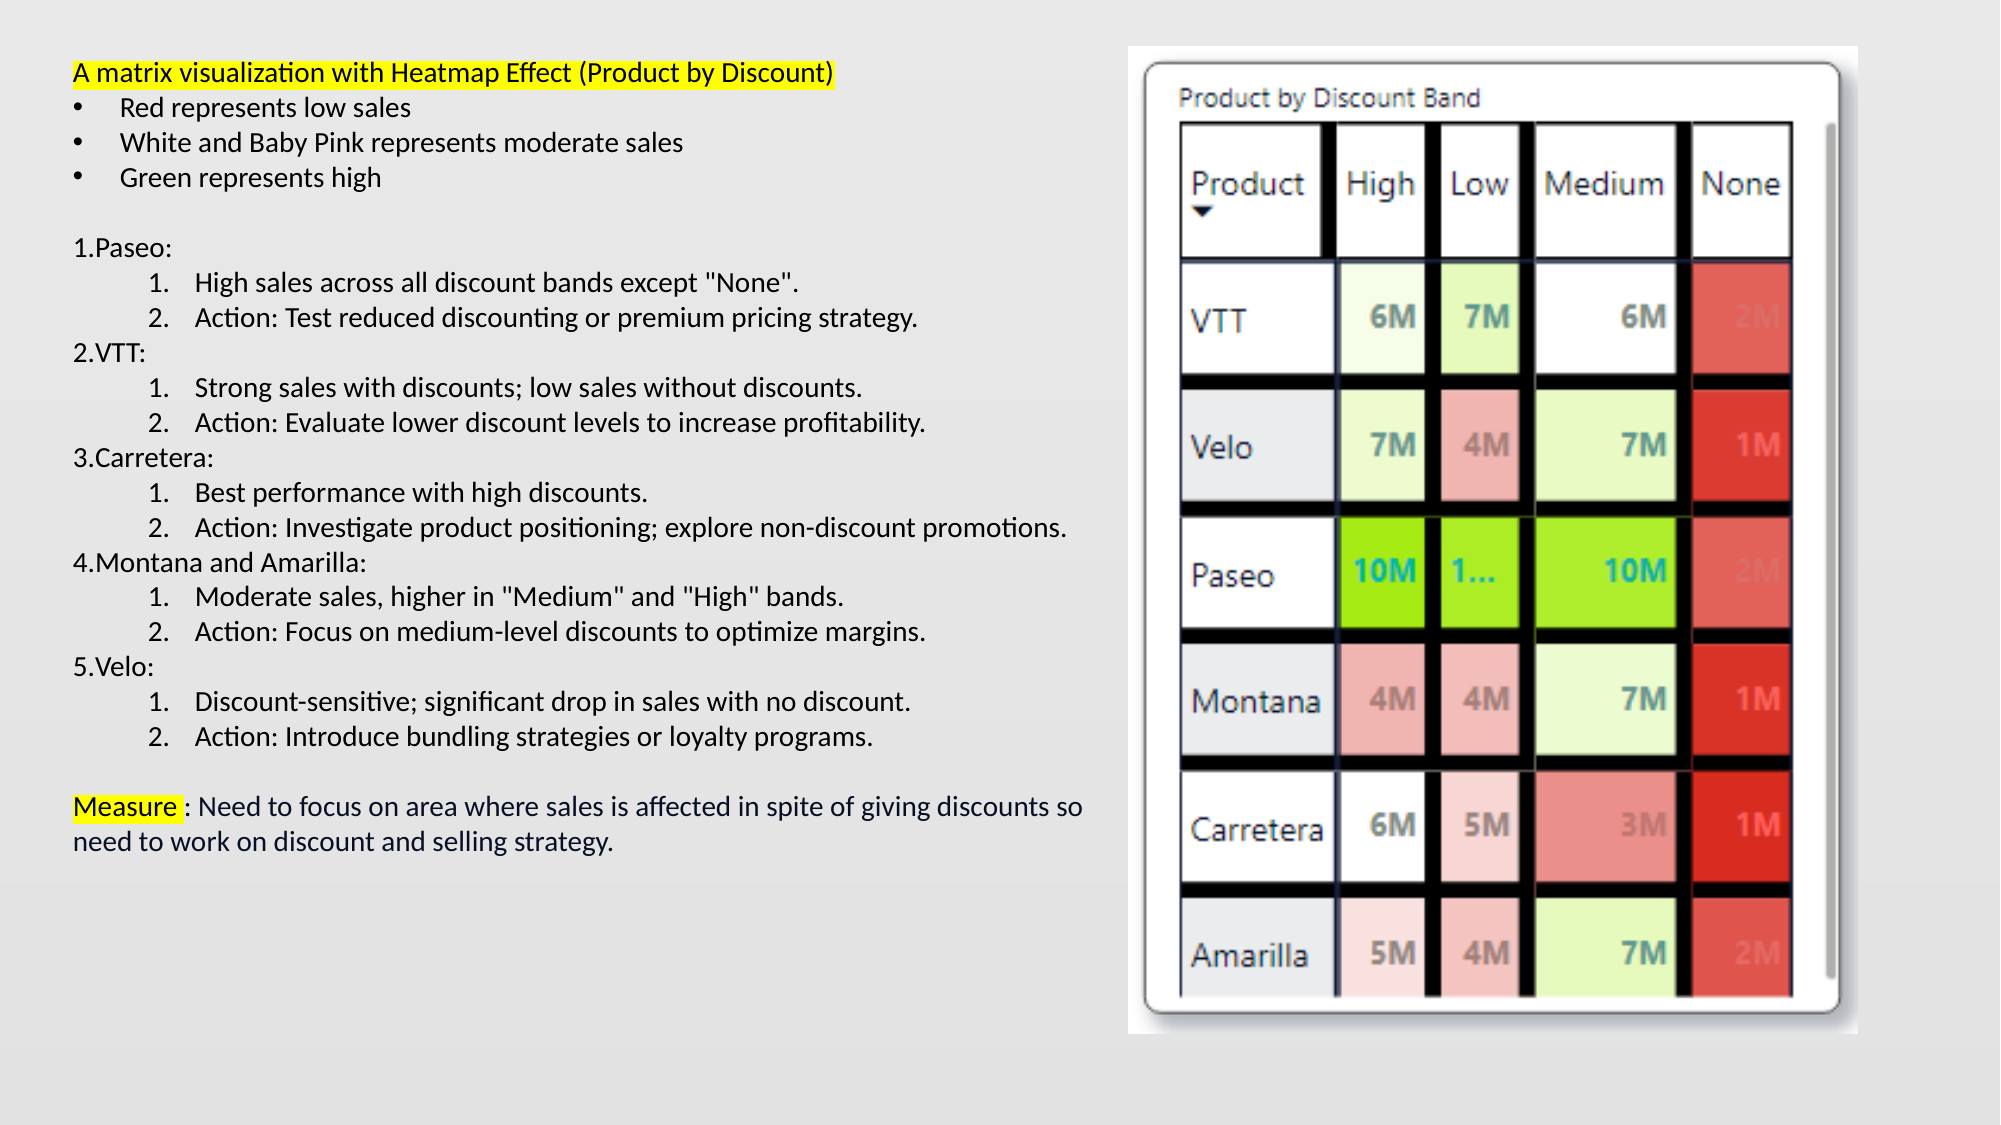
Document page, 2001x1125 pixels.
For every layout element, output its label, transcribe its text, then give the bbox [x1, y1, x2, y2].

text_box A matrix visualization with Heatmap Effect (Product by Discount) Red represents low sales White and Baby Pink represents moderate sales Green represents high Paseo: High sales across all discount bands except "None". Action: Test reduced discounting or premium pricing strategy. VTT: Strong sales with discounts; low sales without discounts. Action: Evaluate lower discount levels to increase profitability. Carretera: Best performance with high discounts. Action: Investigate product positioning; explore non-discount promotions. Montana and Amarilla: Moderate sales, higher in "Medium" and "High" bands. Action: Focus on medium-level discounts to optimize margins. Velo: Discount-sensitive; significant drop in sales with no discount. Action: Introduce bundling strategies or loyalty programs. Measure : Need to focus on area where sales is affected in spite of giving discounts so need to work on discount and selling strategy. [58, 46, 1101, 865]
picture [1128, 45, 1858, 1034]
